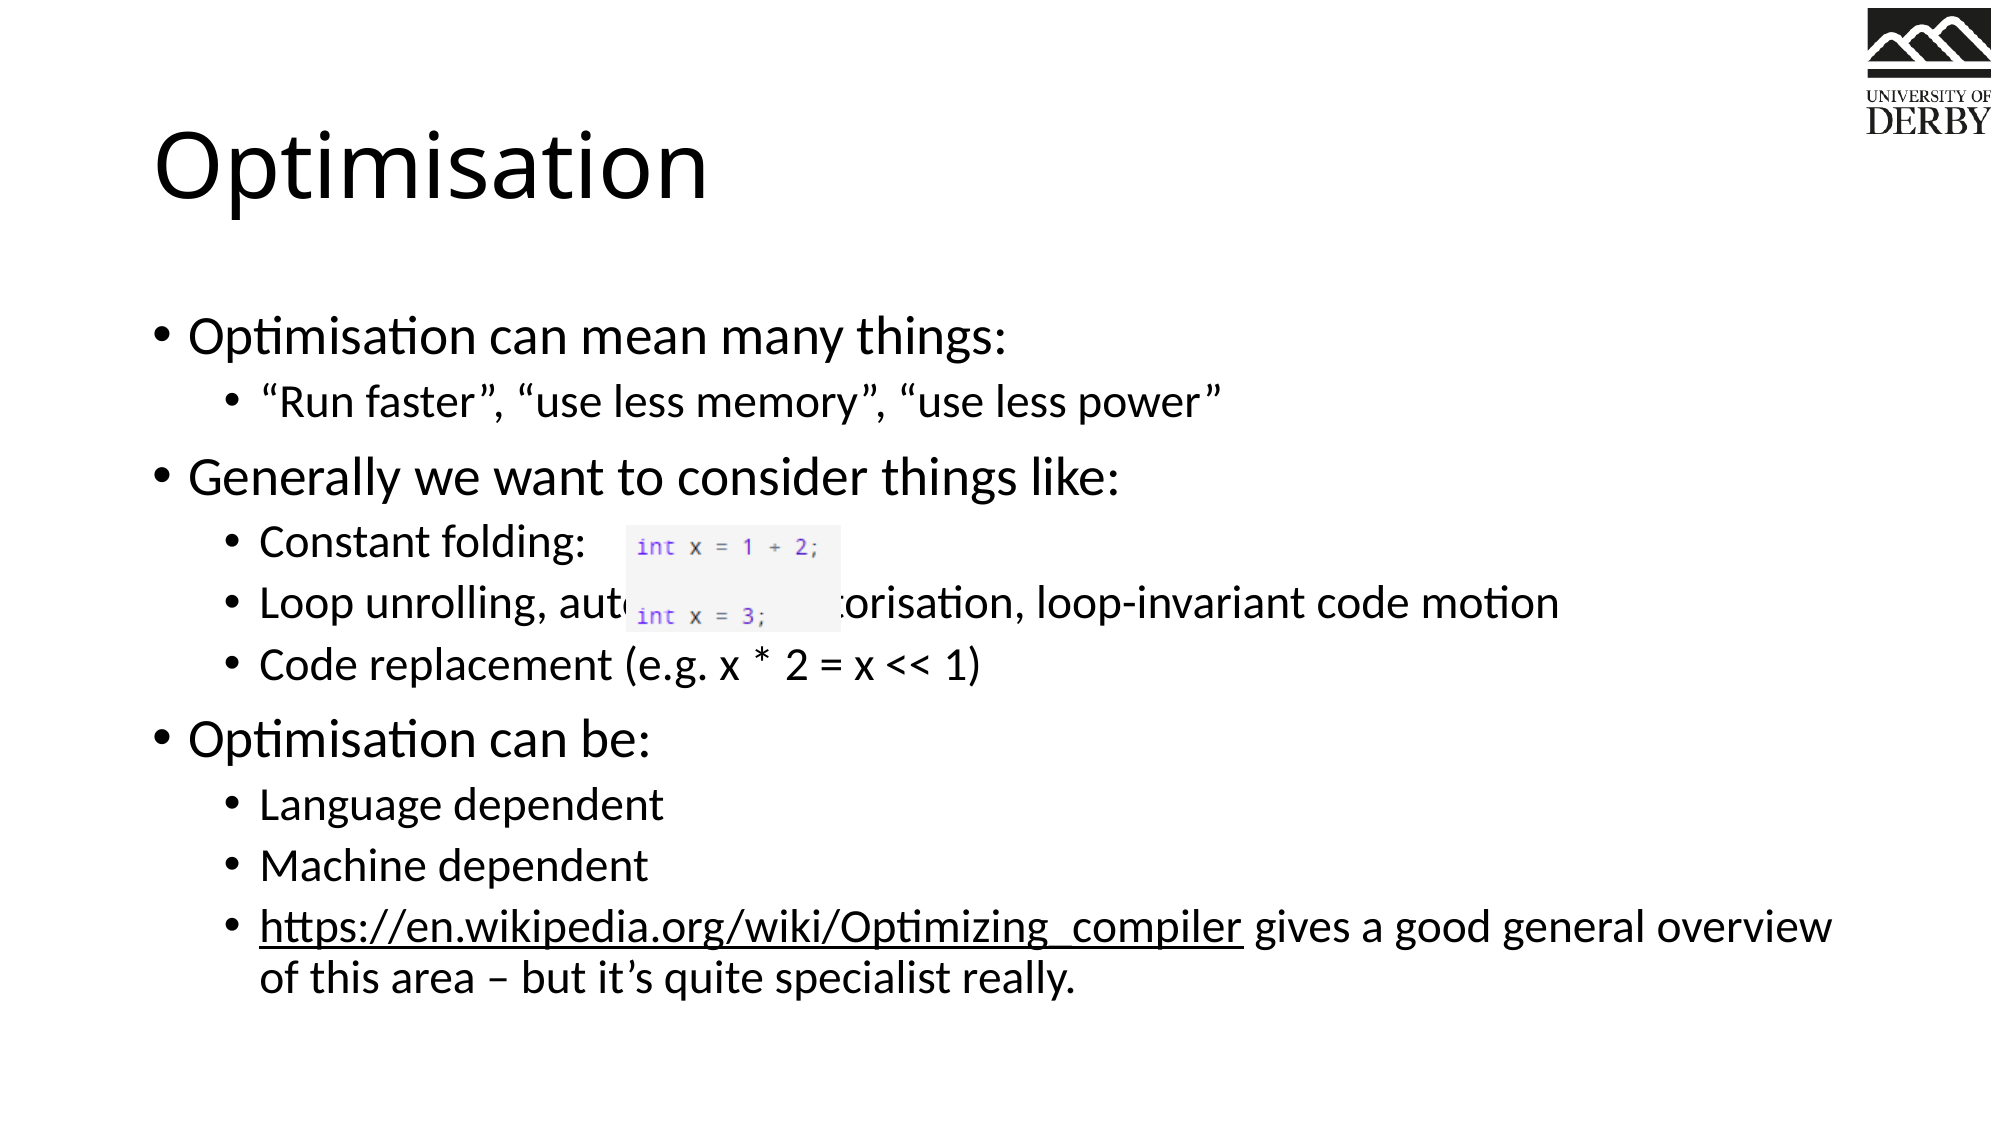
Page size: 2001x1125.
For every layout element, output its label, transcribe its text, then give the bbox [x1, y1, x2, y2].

picture [1866, 8, 1991, 134]
list Optimisation can mean many things: “Run faster”, “use less memory”, “use less power” Generally we want to consider things like: Constant folding: Loop unrolling, automatic vectorisation, loop-invariant code motion Code replacement (e.g. x * 2 = x << 1) Optimisation can be: Language dependent Machine dependent https://en.wikipedia.org/wiki/Optimizing_compiler gives a good general overview of this area – but it’s quite specialist really. [137, 299, 1863, 1014]
picture [626, 525, 841, 632]
title Optimisation [137, 59, 1863, 278]
